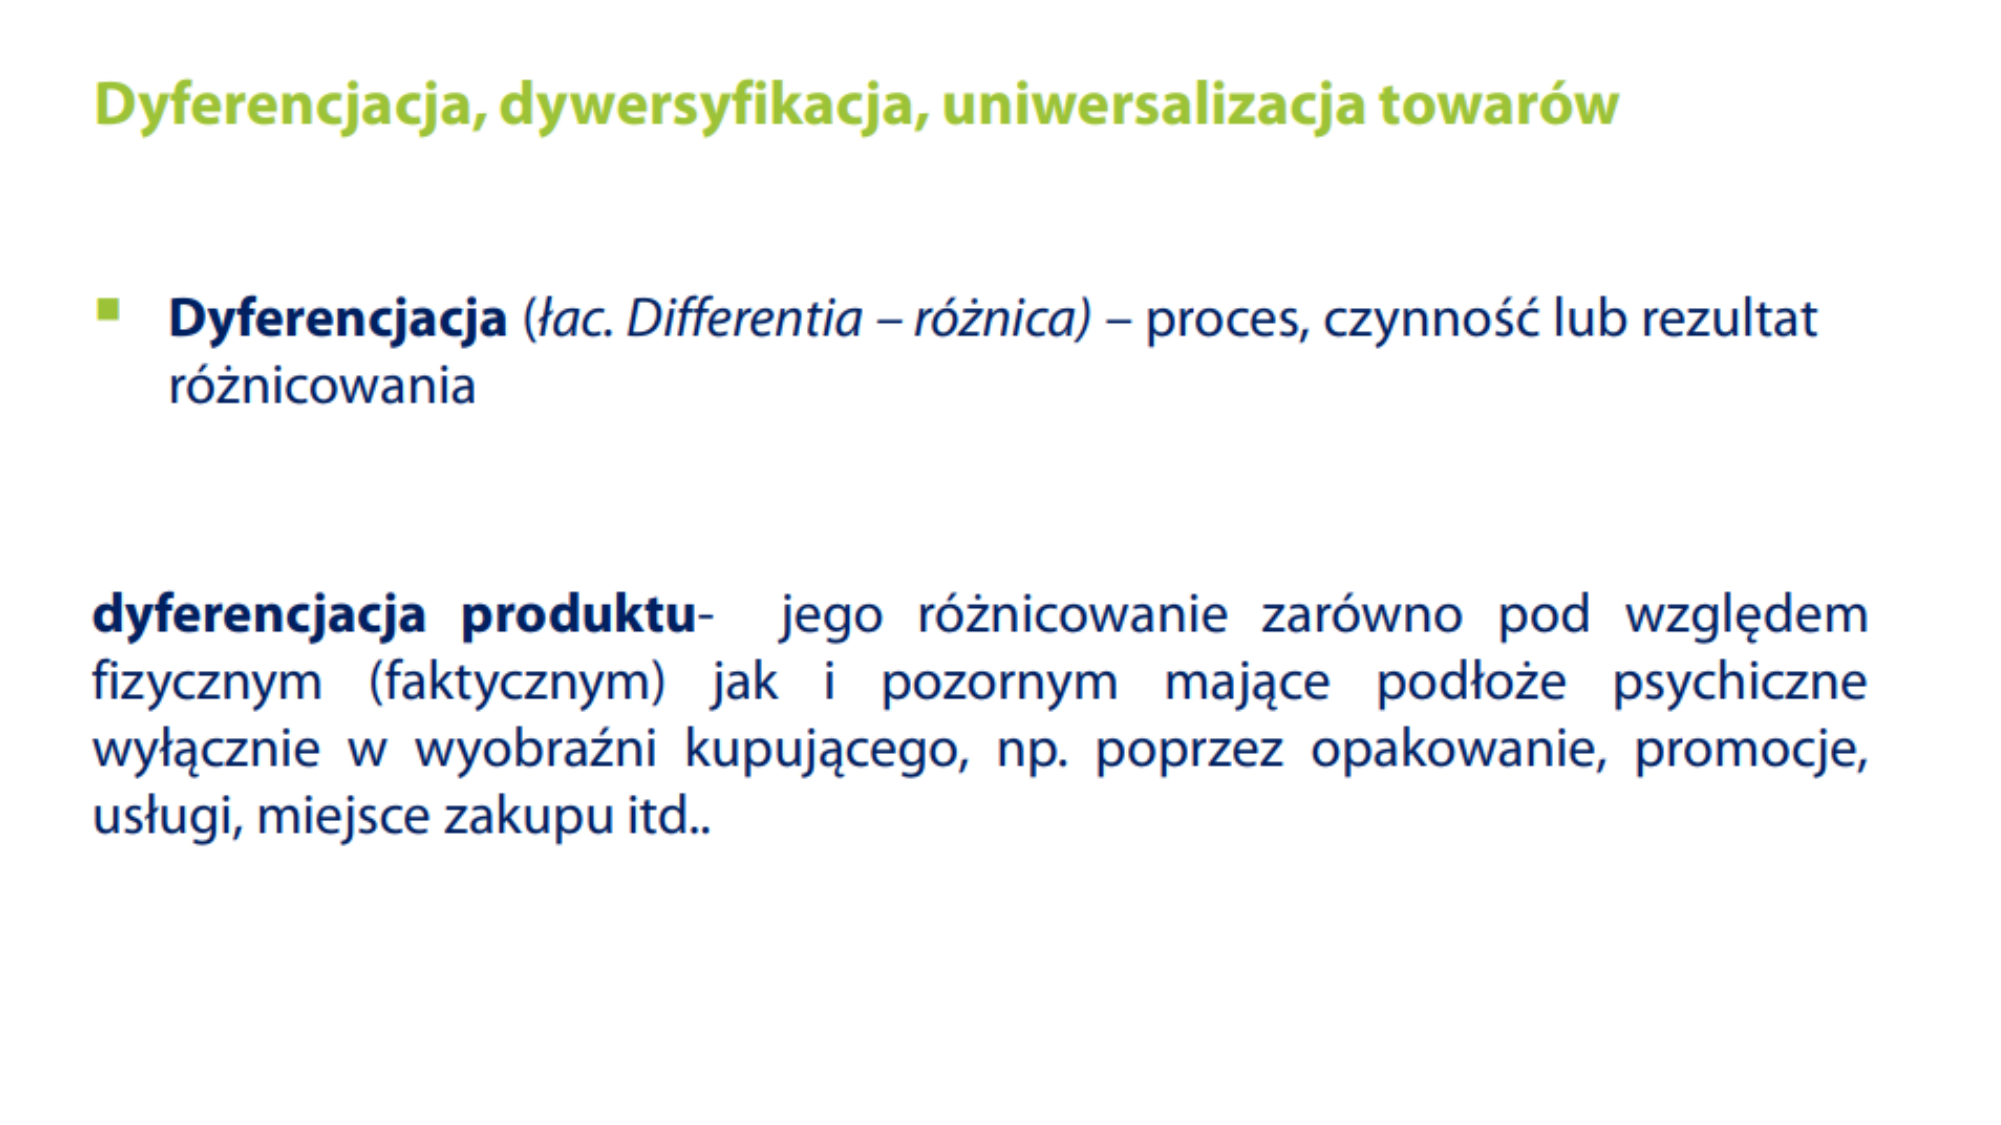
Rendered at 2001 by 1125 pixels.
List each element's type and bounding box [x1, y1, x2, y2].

picture [34, 72, 1960, 1033]
